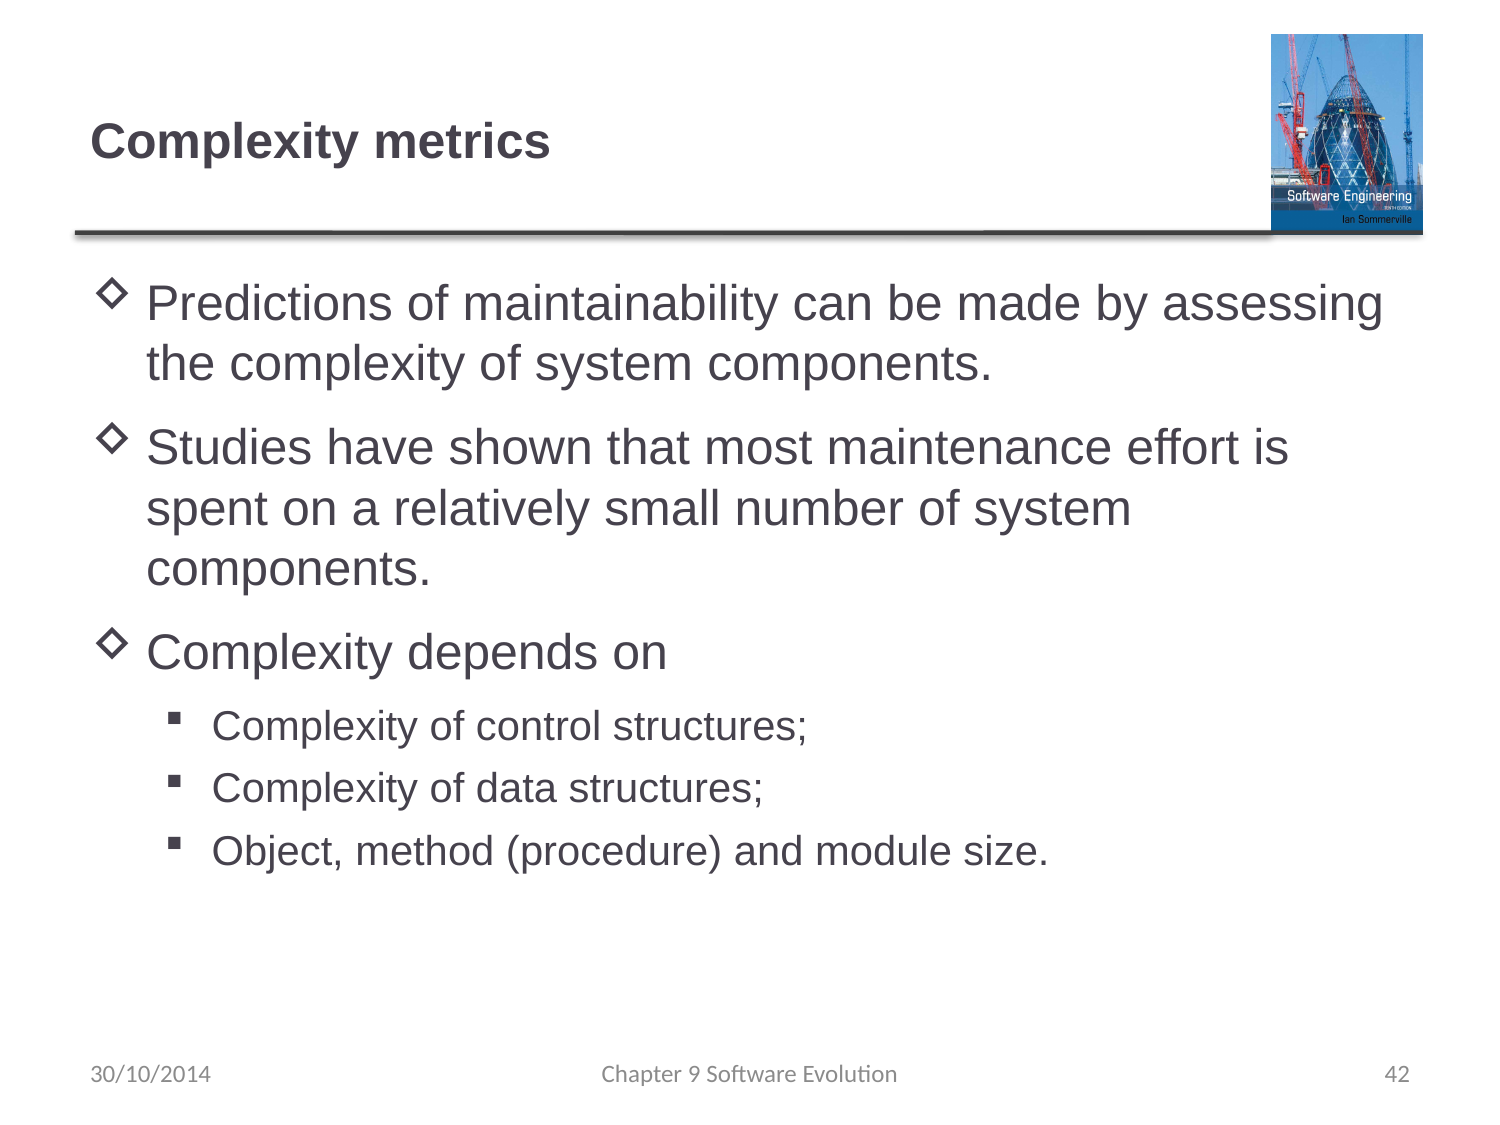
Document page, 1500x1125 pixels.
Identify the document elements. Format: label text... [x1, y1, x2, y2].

picture [1271, 34, 1423, 230]
list Predictions of maintainability can be made by assessing the complexity of system components. Studies have shown that most maintenance effort is spent on a relatively small number of system components. Complexity depends on Complexity of control structures; Complexity of data structures; Object, method (procedure) and module size. [75, 262, 1425, 1005]
slide_number 42 [1074, 1042, 1425, 1103]
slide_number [75, 1042, 425, 1103]
title Complexity metrics [74, 44, 1272, 233]
footer Chapter 9 Software Evolution [512, 1042, 988, 1103]
